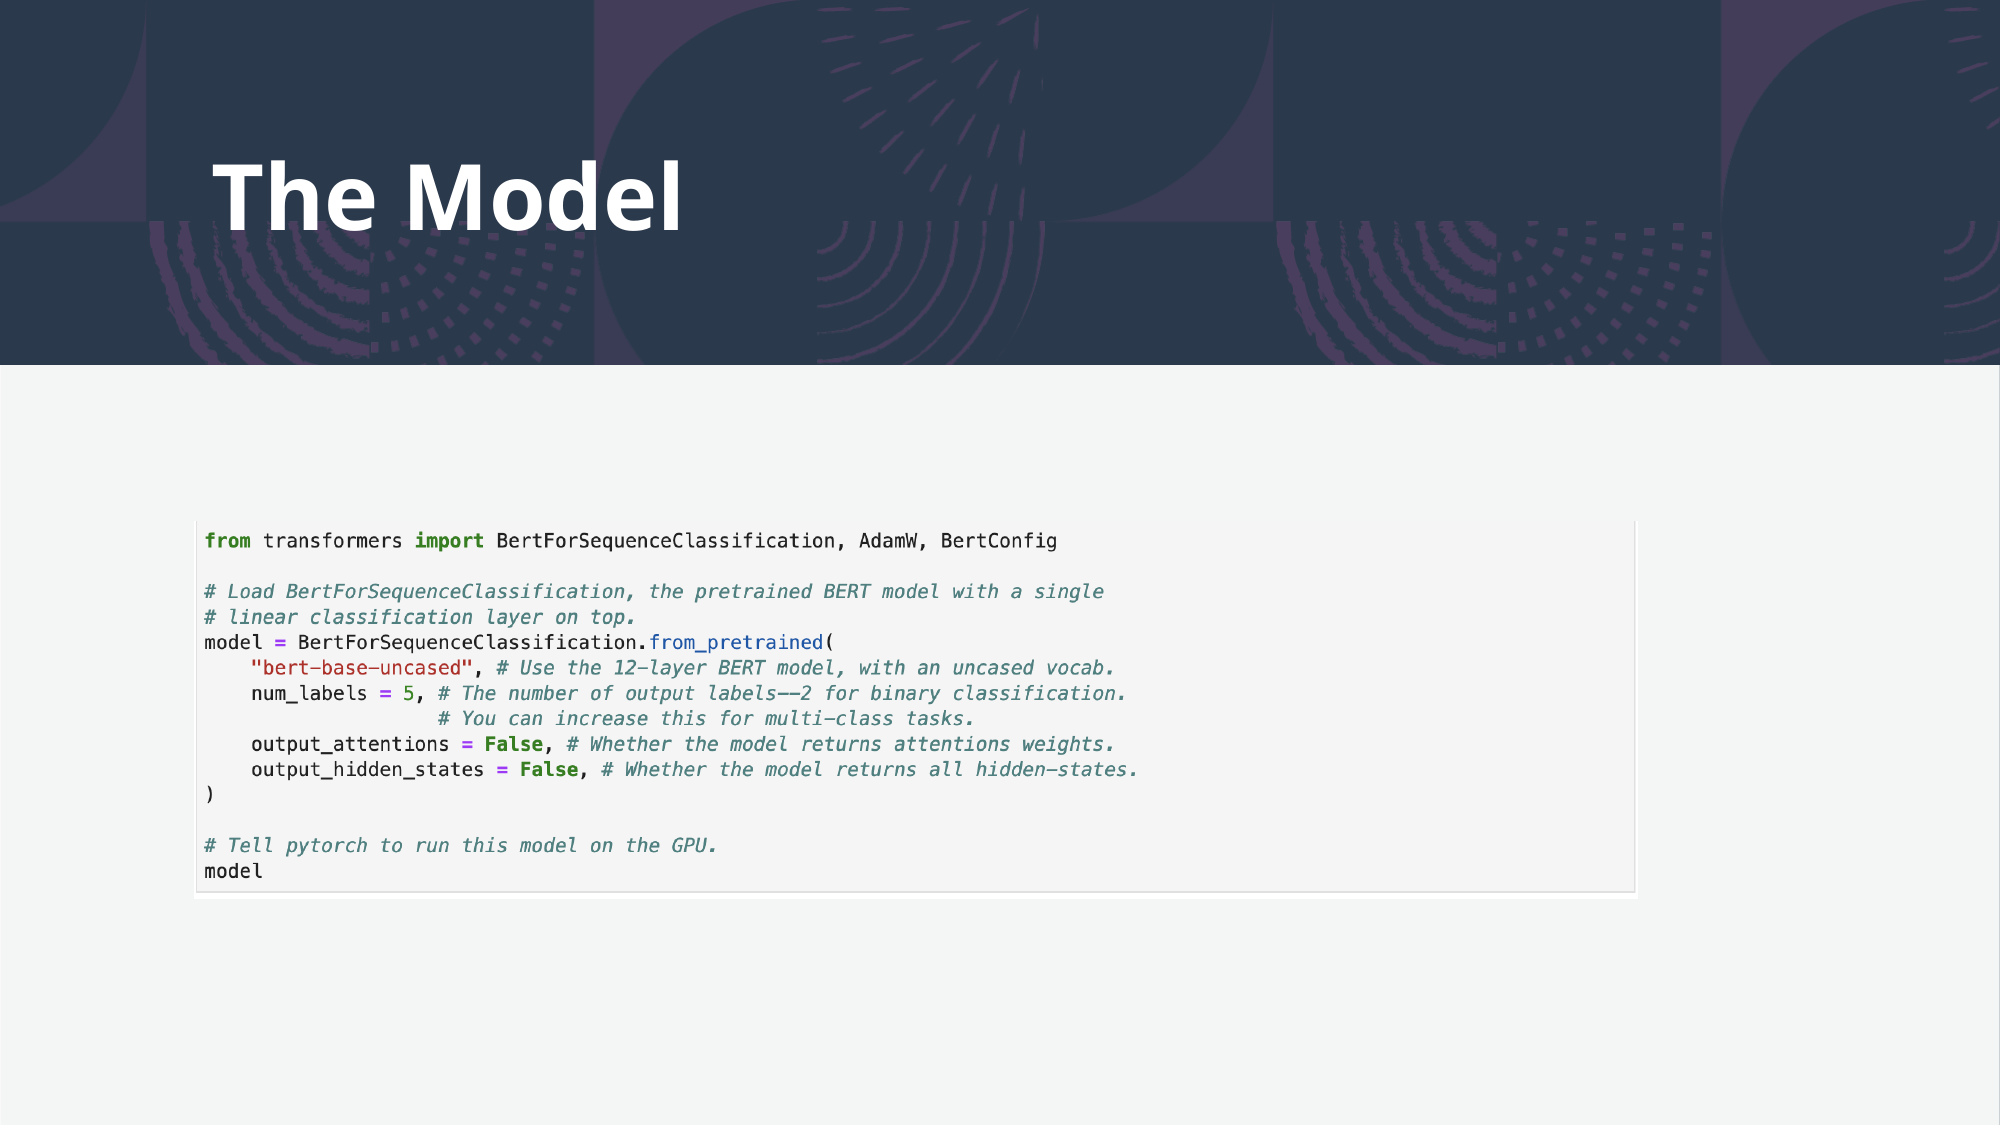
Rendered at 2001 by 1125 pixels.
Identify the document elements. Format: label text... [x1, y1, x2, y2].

title The Model [196, 62, 1838, 325]
text_box [0, 366, 2000, 1125]
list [194, 521, 1638, 900]
text_box [0, 0, 2000, 366]
